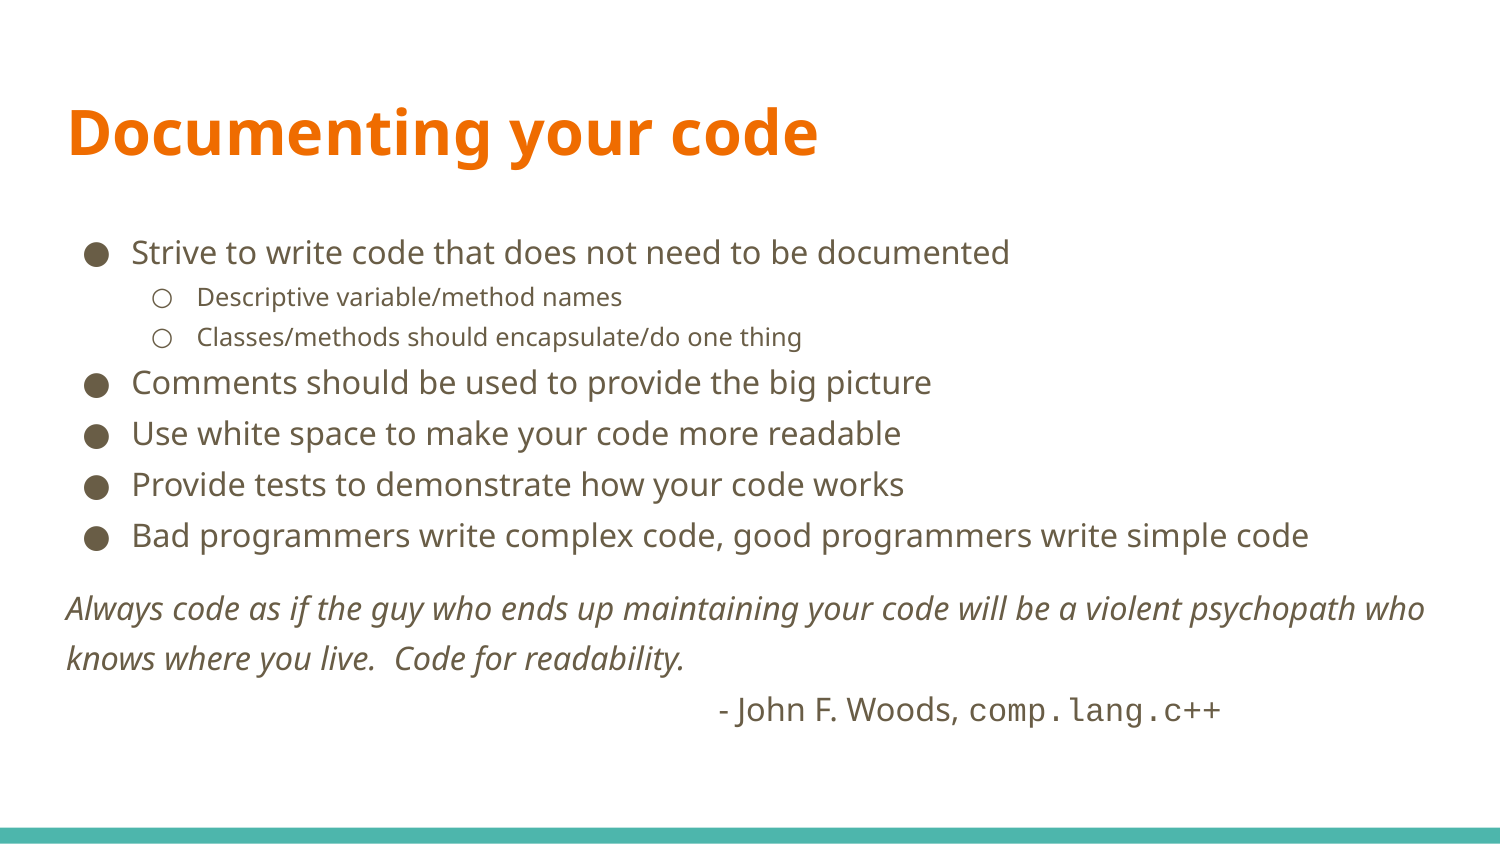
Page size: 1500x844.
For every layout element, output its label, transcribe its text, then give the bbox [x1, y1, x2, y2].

title Documenting your code [51, 72, 1449, 189]
list Strive to write code that does not need to be documented Descriptive variable/method names Classes/methods should encapsulate/do one thing Comments should be used to provide the big picture Use white space to make your code more readable Provide tests to demonstrate how your code works Bad programmers write complex code, good programmers write simple code Always code as if the guy who ends up maintaining your code will be a violent psychopath who knows where you live. Code for readability. - John F. Woods, comp.lang.c++ [51, 207, 1449, 750]
